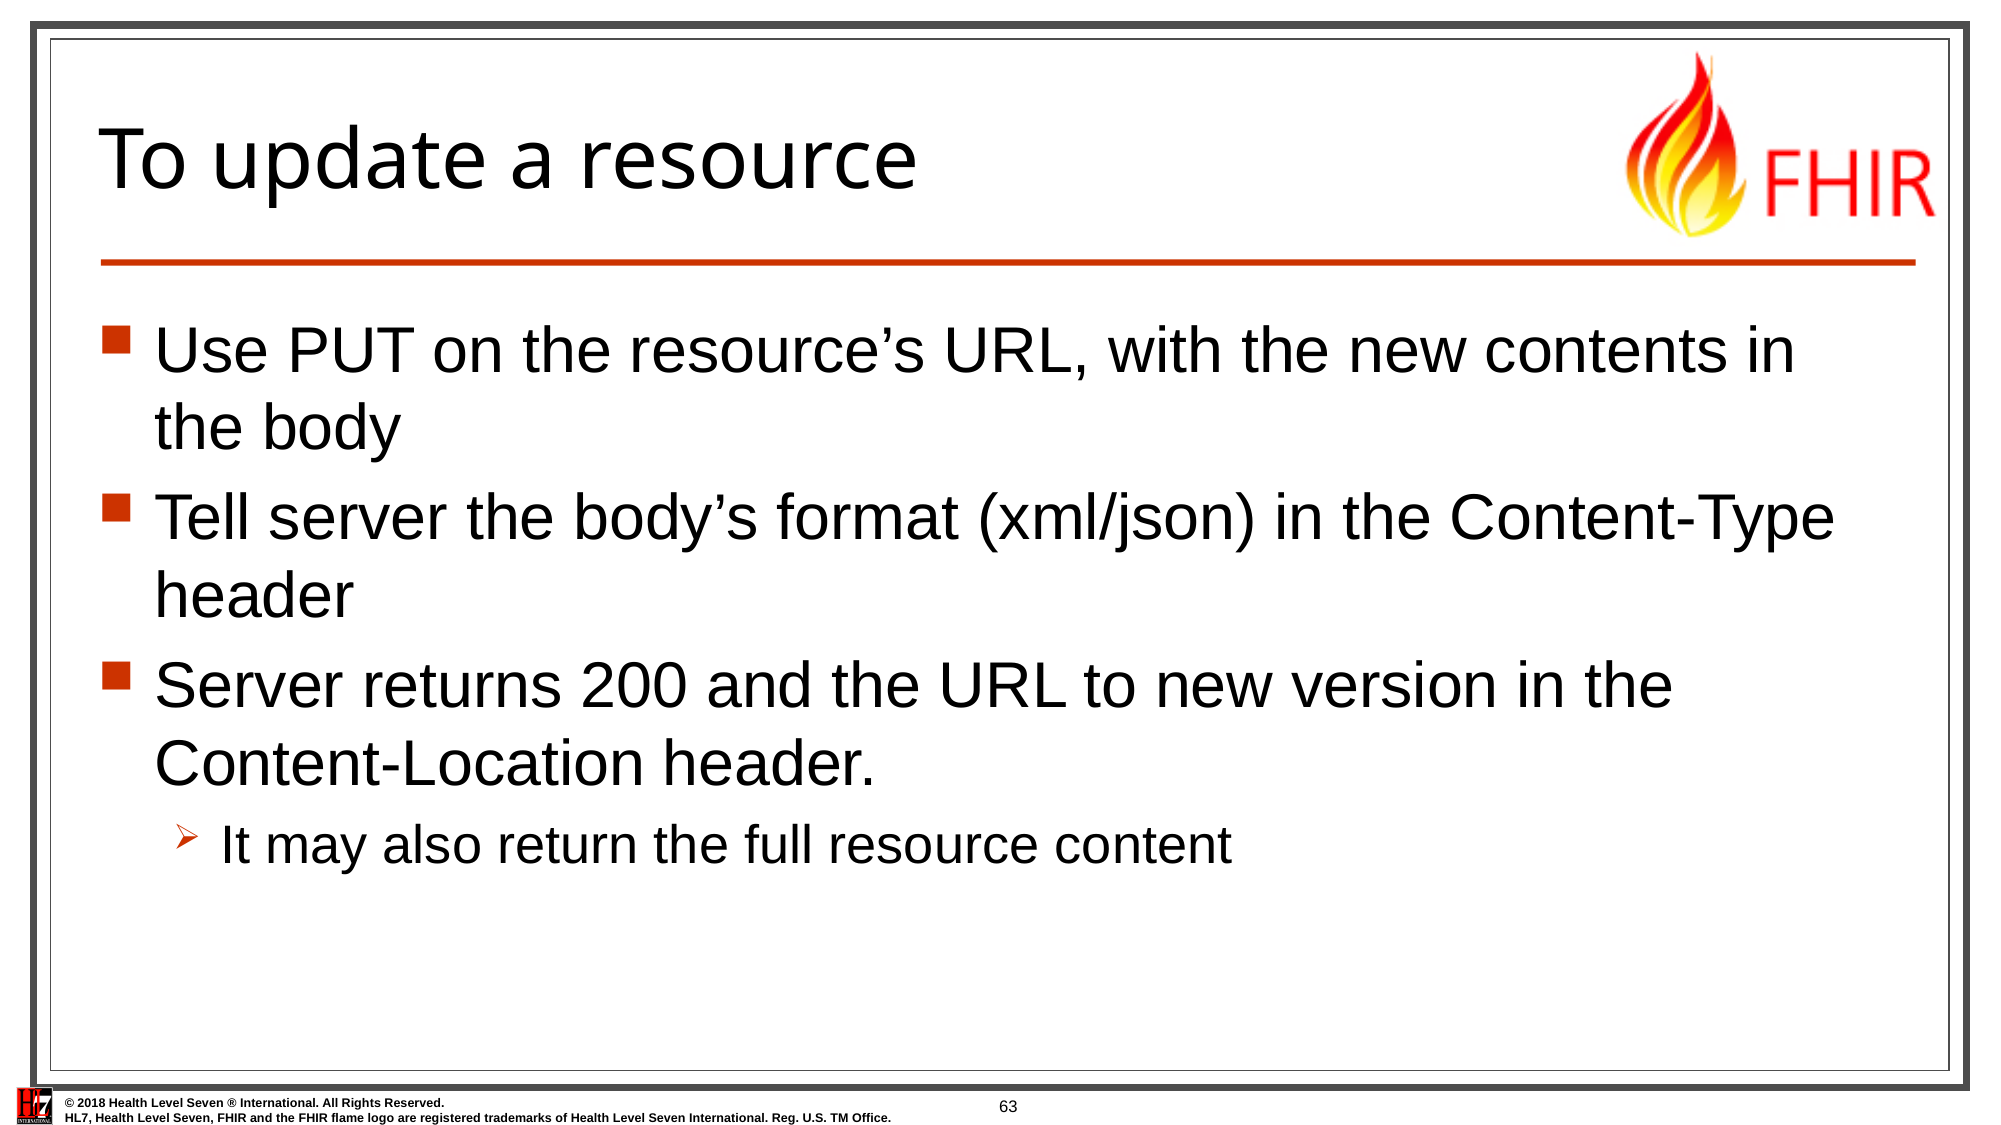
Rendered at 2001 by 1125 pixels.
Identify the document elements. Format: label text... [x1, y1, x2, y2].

picture [1613, 41, 1948, 247]
list Use PUT on the resource’s URL, with the new contents in the body Tell server the body’s format (xml/json) in the Content-Type header Server returns 200 and the URL to new version in the Content-Location header. It may also return the full resource content [83, 299, 1917, 1026]
title To update a resource [83, 77, 1614, 213]
picture [16, 1087, 53, 1125]
slide_number 63 [949, 1087, 1067, 1125]
